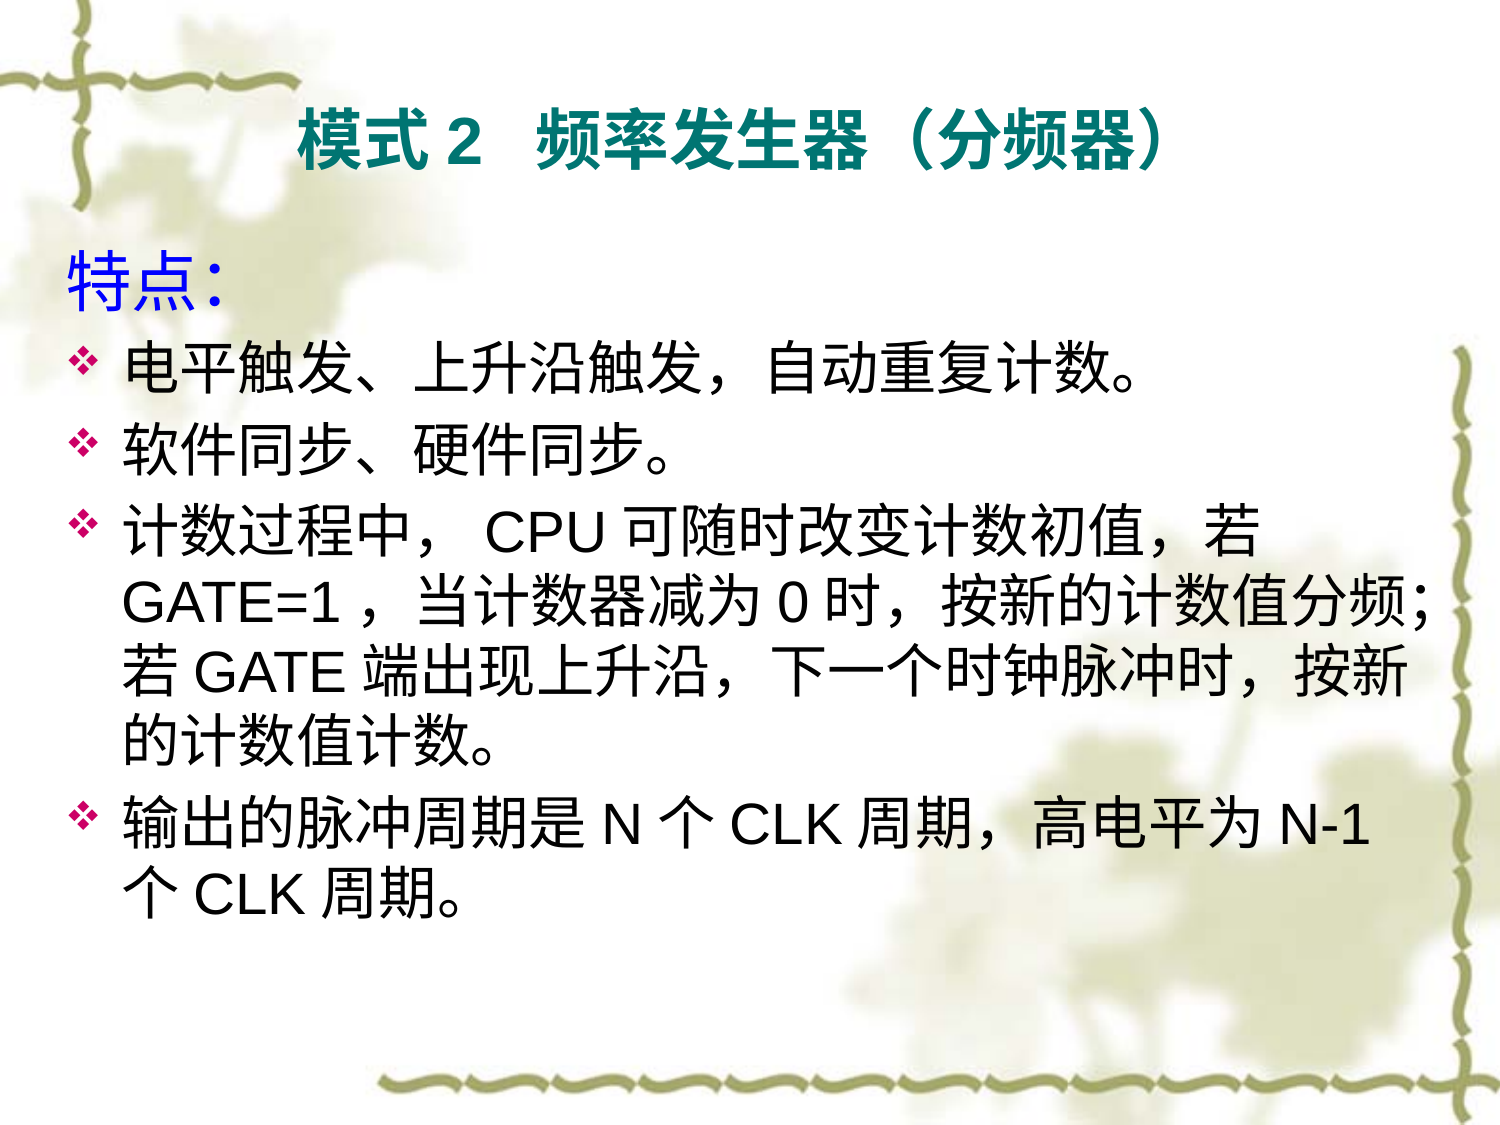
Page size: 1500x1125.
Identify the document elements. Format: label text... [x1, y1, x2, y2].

list 特点： 电平触发、上升沿触发，自动重复计数。 软件同步、硬件同步。 计数过程中，CPU可随时改变计数初值，若GATE=1，当计数器减为0时，按新的计数值分频；若GATE端出现上升沿，下一个时钟脉冲时，按新的计数值计数。 输出的脉冲周期是N个CLK周期，高电平为N-1个CLK周期。 [50, 231, 1451, 963]
title 模式2 频率发生器（分频器） [49, 78, 1451, 198]
picture [0, 0, 1500, 1125]
